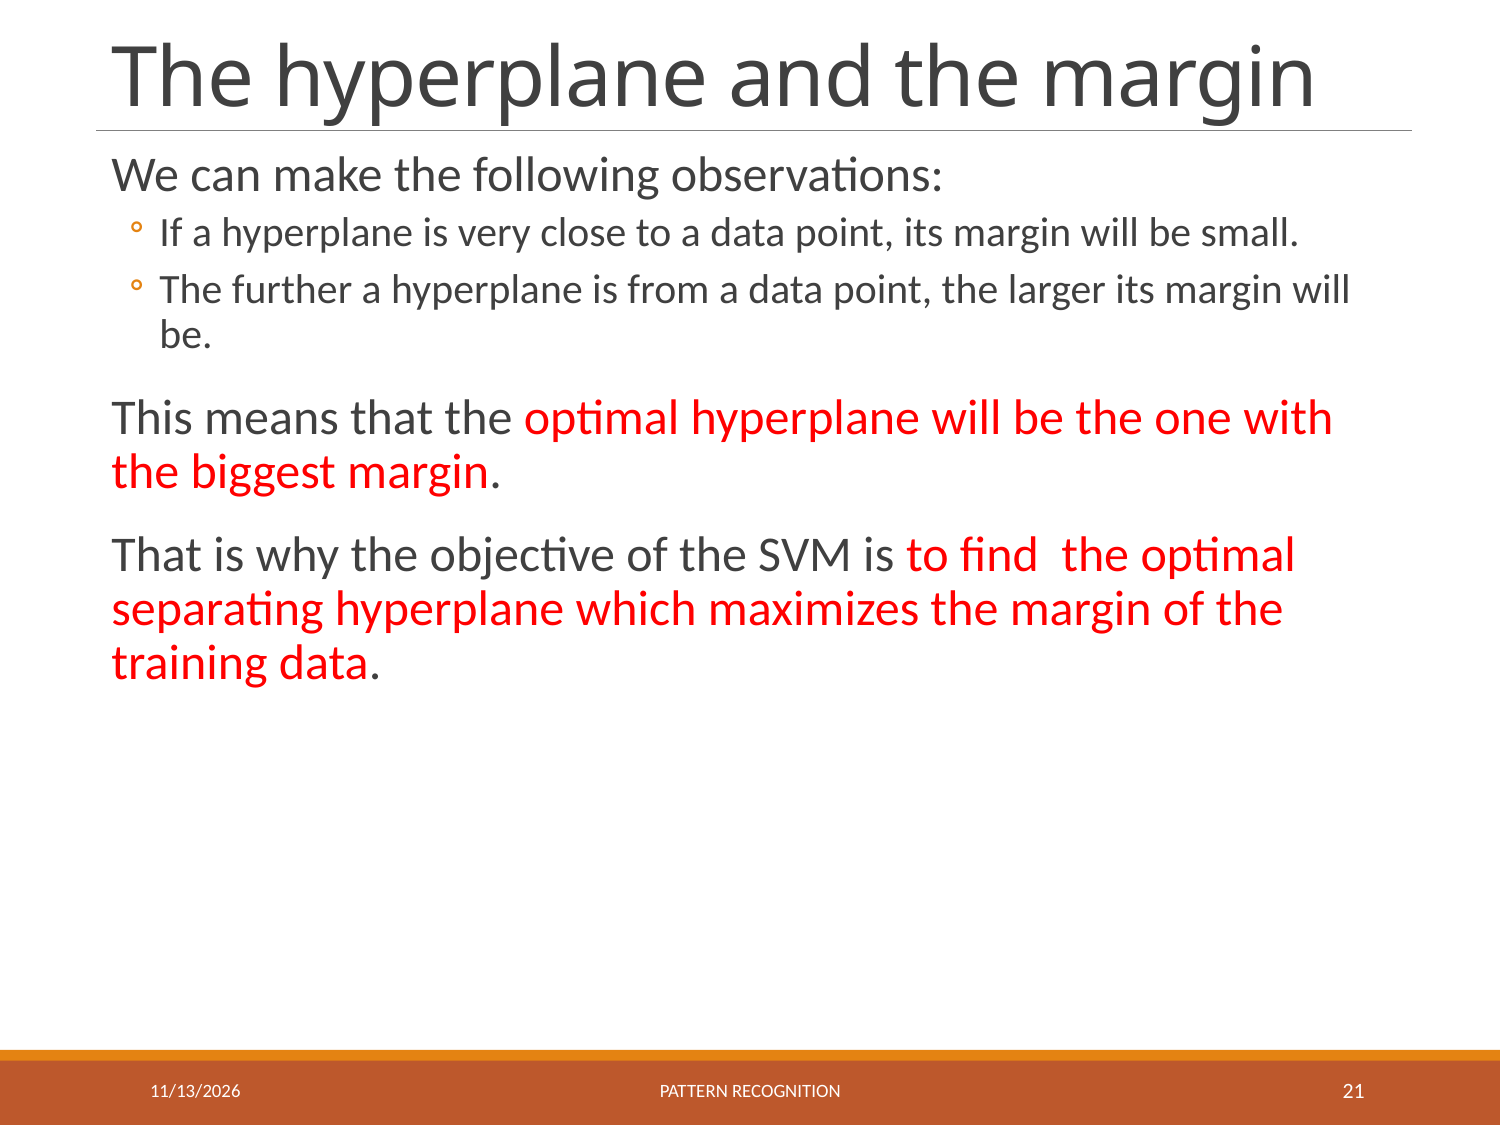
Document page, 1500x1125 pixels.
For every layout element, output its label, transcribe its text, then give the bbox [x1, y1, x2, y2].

list We can make the following observations: If a hyperplane is very close to a data point, its margin will be small. The further a hyperplane is from a data point, the larger its margin will be. This means that the optimal hyperplane will be the one with the biggest margin. That is why the objective of the SVM is to find the optimal separating hyperplane which maximizes the margin of the training data. [96, 140, 1413, 1034]
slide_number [135, 1059, 440, 1120]
slide_number 21 [1218, 1059, 1380, 1120]
footer Pattern recognition [453, 1059, 1047, 1120]
title The hyperplane and the margin [96, 19, 1413, 131]
